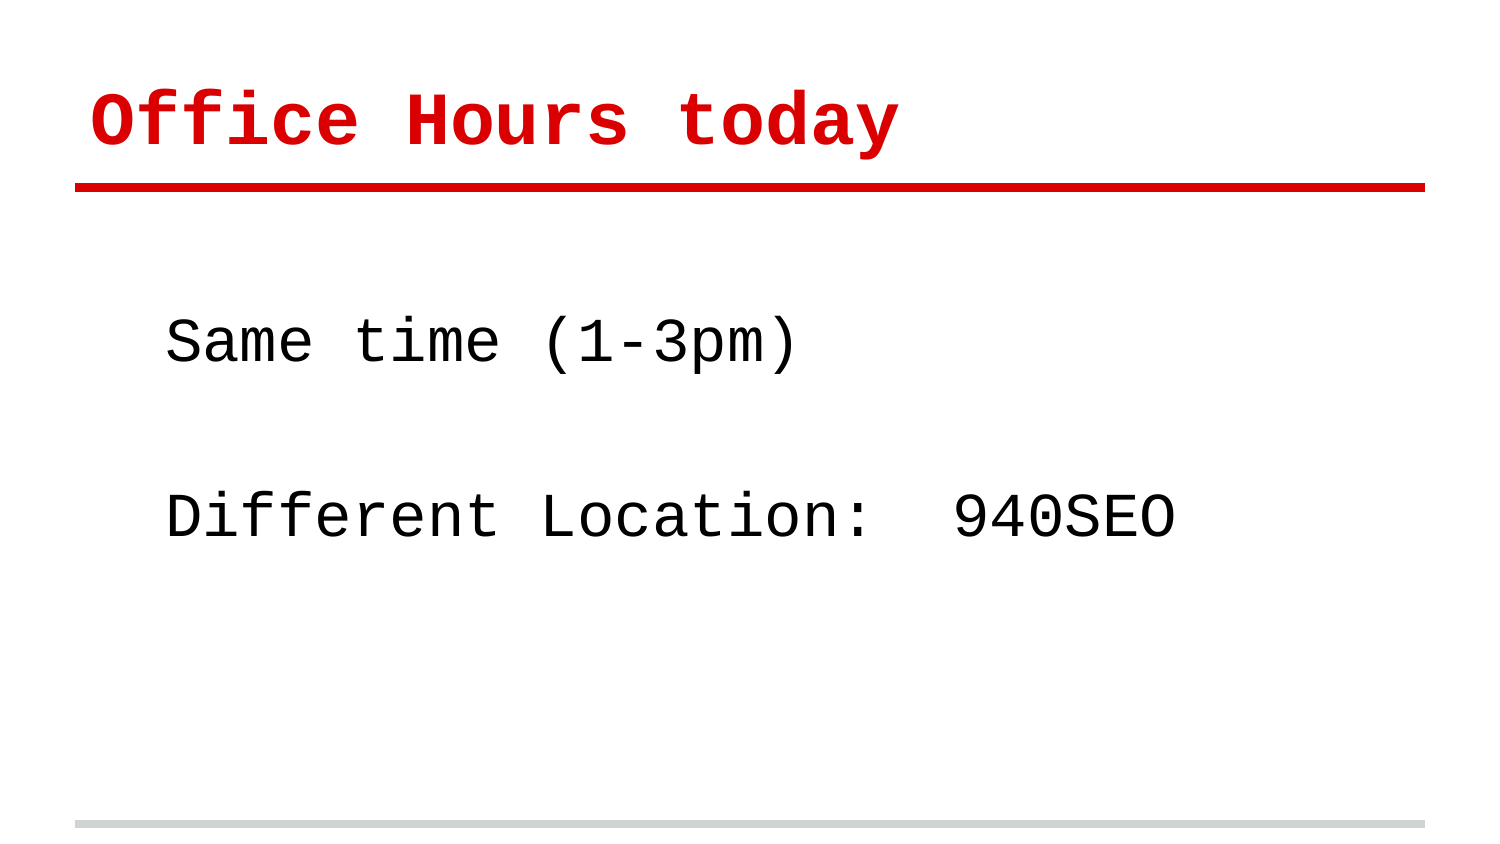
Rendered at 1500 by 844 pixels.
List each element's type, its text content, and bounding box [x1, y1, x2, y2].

title Office Hours today [75, 33, 1425, 175]
list Same time (1-3pm) Different Location: 940SEO [75, 196, 1425, 808]
